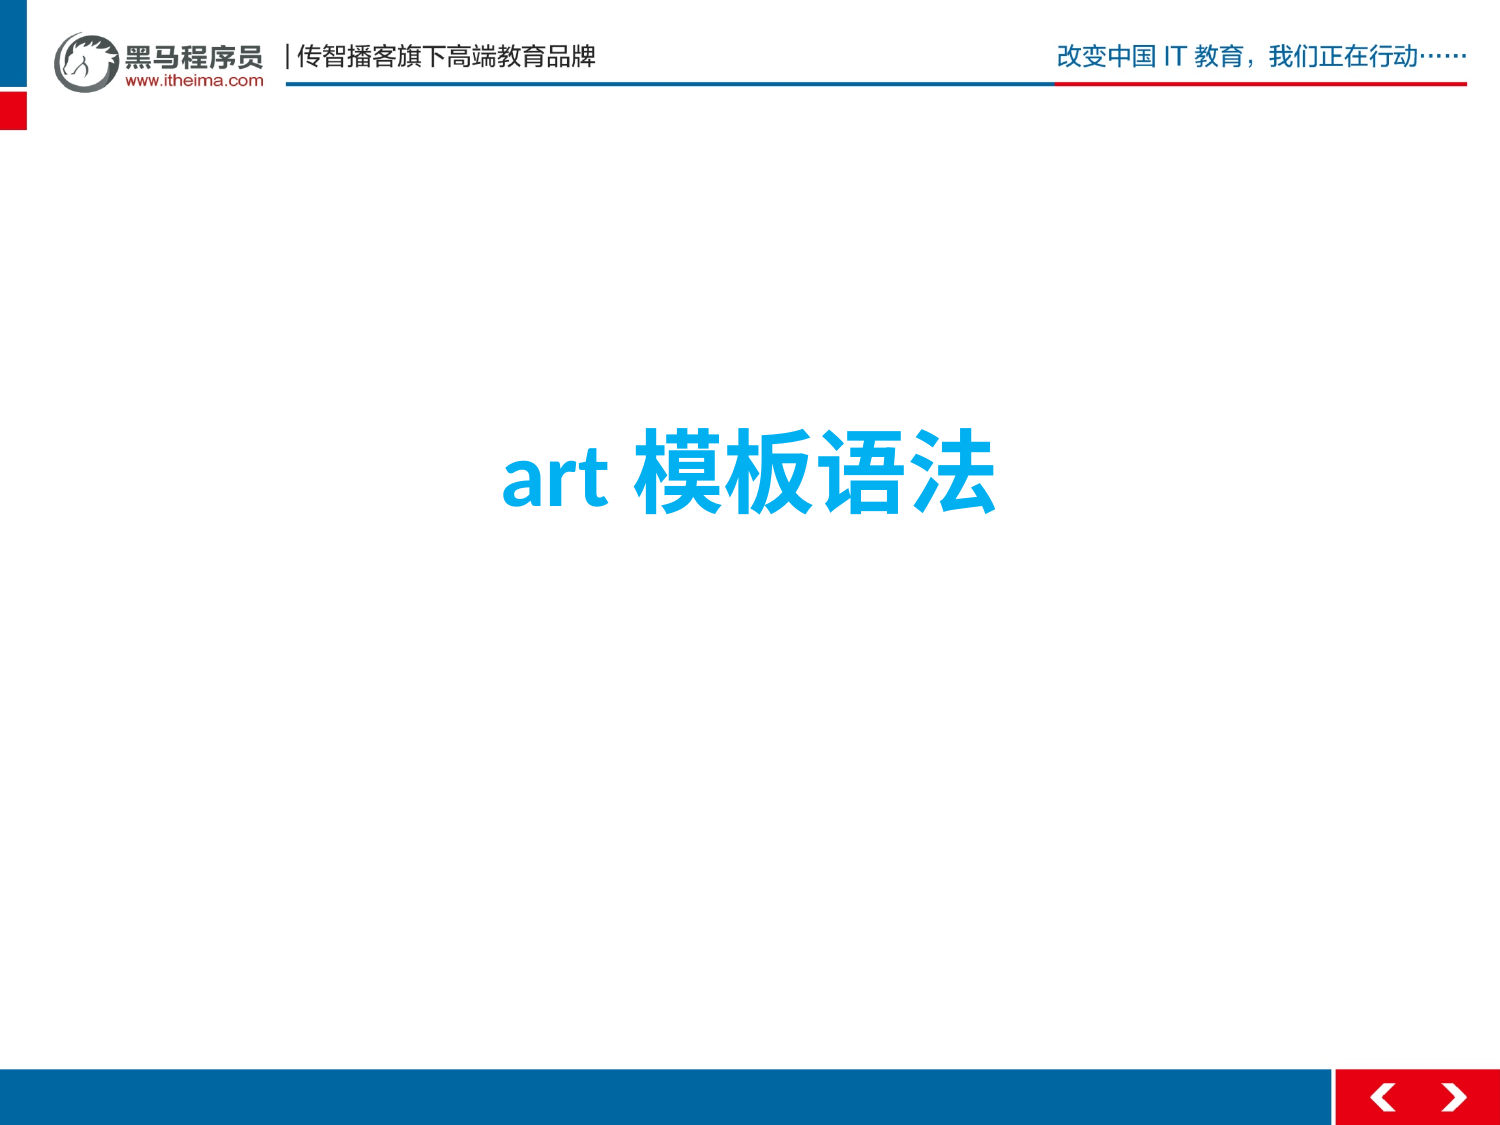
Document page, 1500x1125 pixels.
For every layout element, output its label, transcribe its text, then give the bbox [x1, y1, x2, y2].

picture [0, 0, 1500, 1125]
title art模板语法 [112, 349, 1388, 591]
